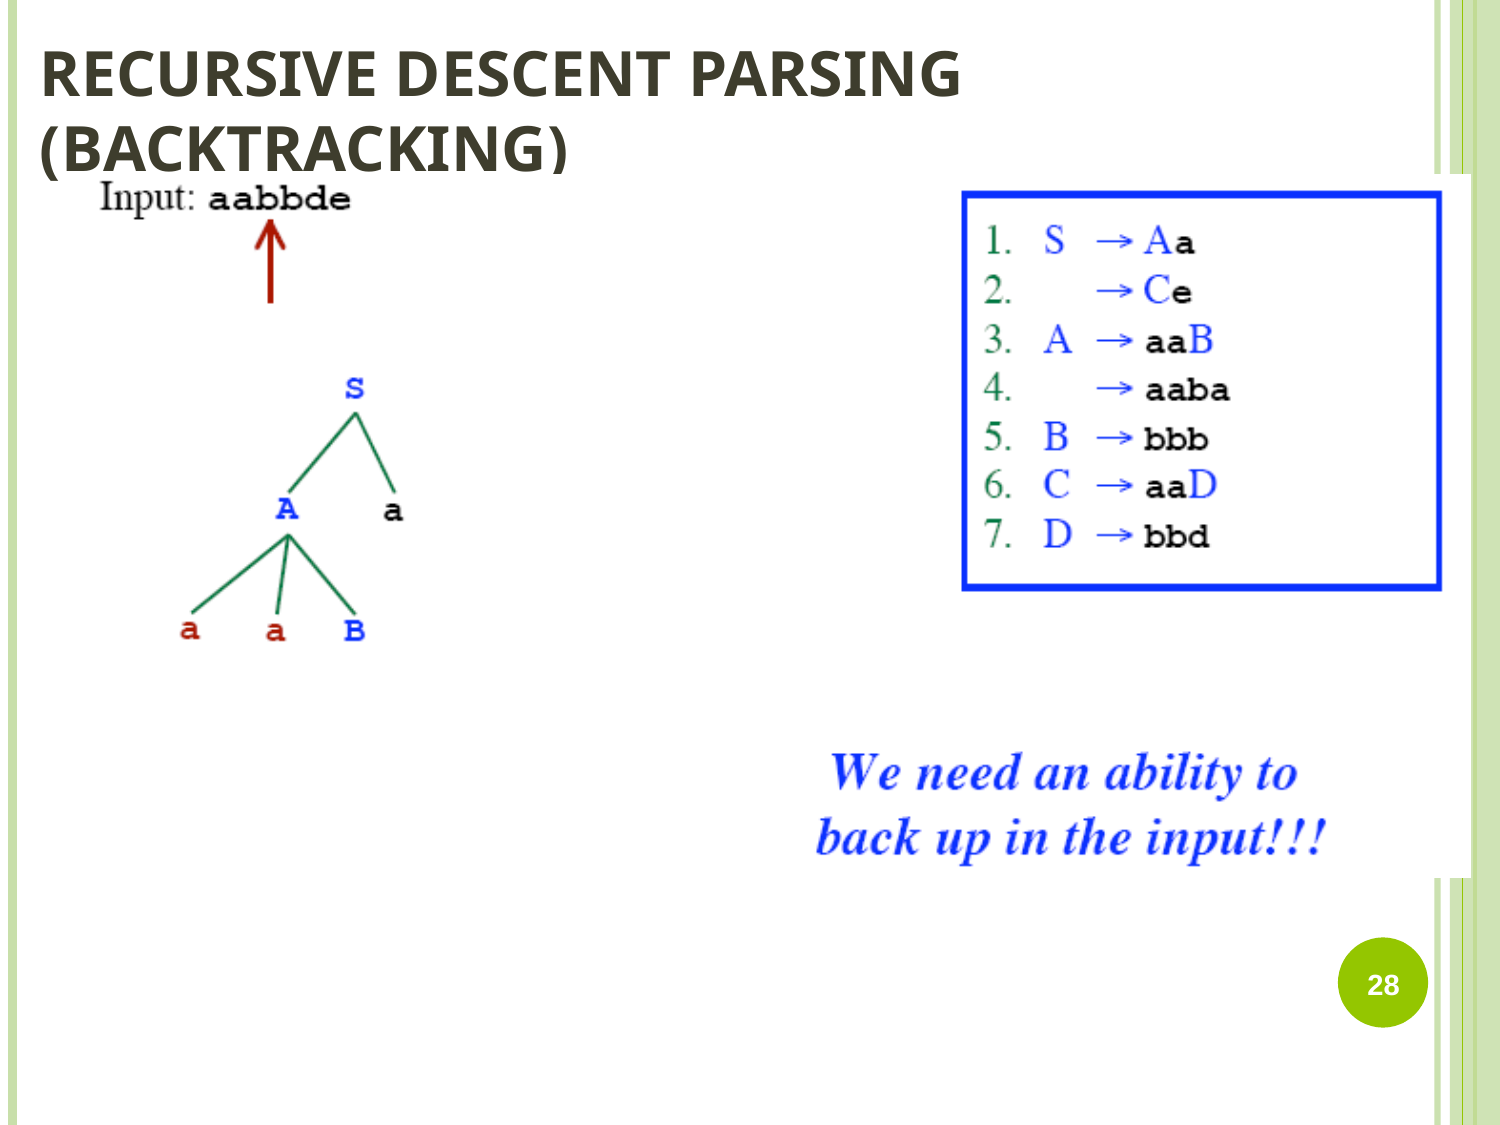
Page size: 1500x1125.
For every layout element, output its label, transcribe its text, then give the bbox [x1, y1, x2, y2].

picture [87, 174, 1471, 879]
title RECURSIVE DESCENT PARSING (BACKTRACKING) [24, 4, 1250, 192]
text_box 28 [1333, 940, 1434, 1026]
